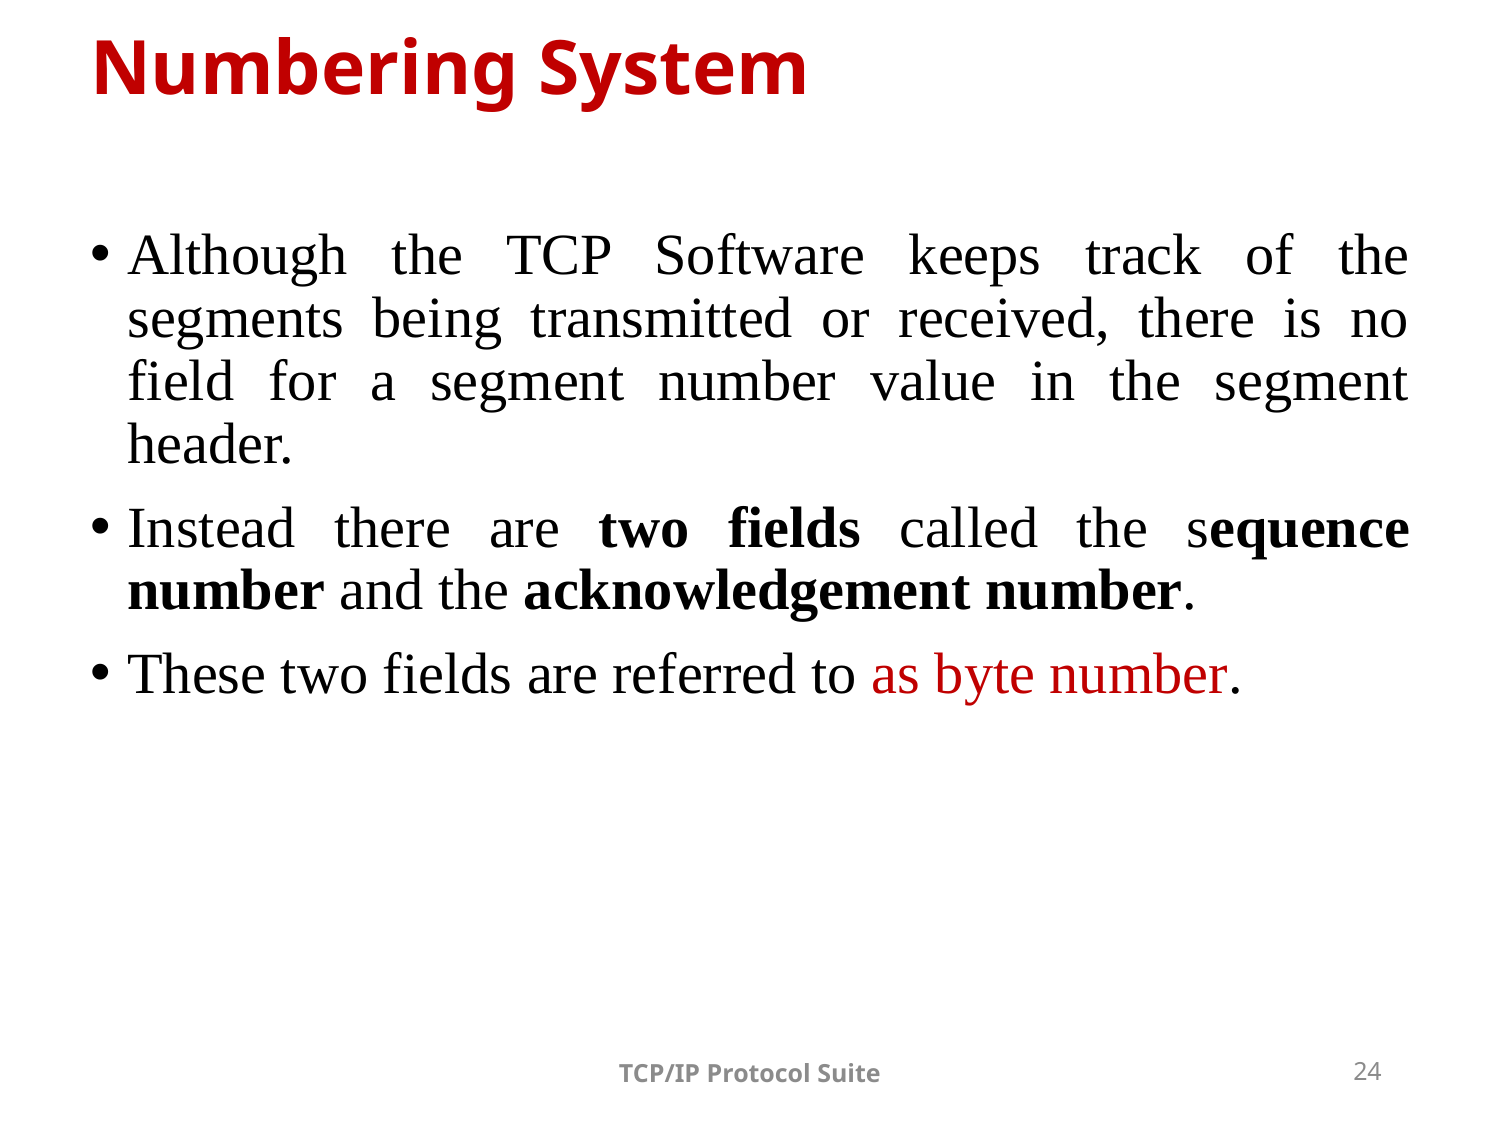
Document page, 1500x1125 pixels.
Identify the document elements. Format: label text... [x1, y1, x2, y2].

footer TCP/IP Protocol Suite [496, 1042, 1004, 1103]
title Numbering System [75, 22, 1425, 166]
list Although the TCP Software keeps track of the segments being transmitted or received, there is no field for a segment number value in the segment header. Instead there are two fields called the sequence number and the acknowledgement number. These two fields are referred to as byte number. [75, 216, 1425, 1005]
slide_number 24 [1059, 1042, 1397, 1103]
